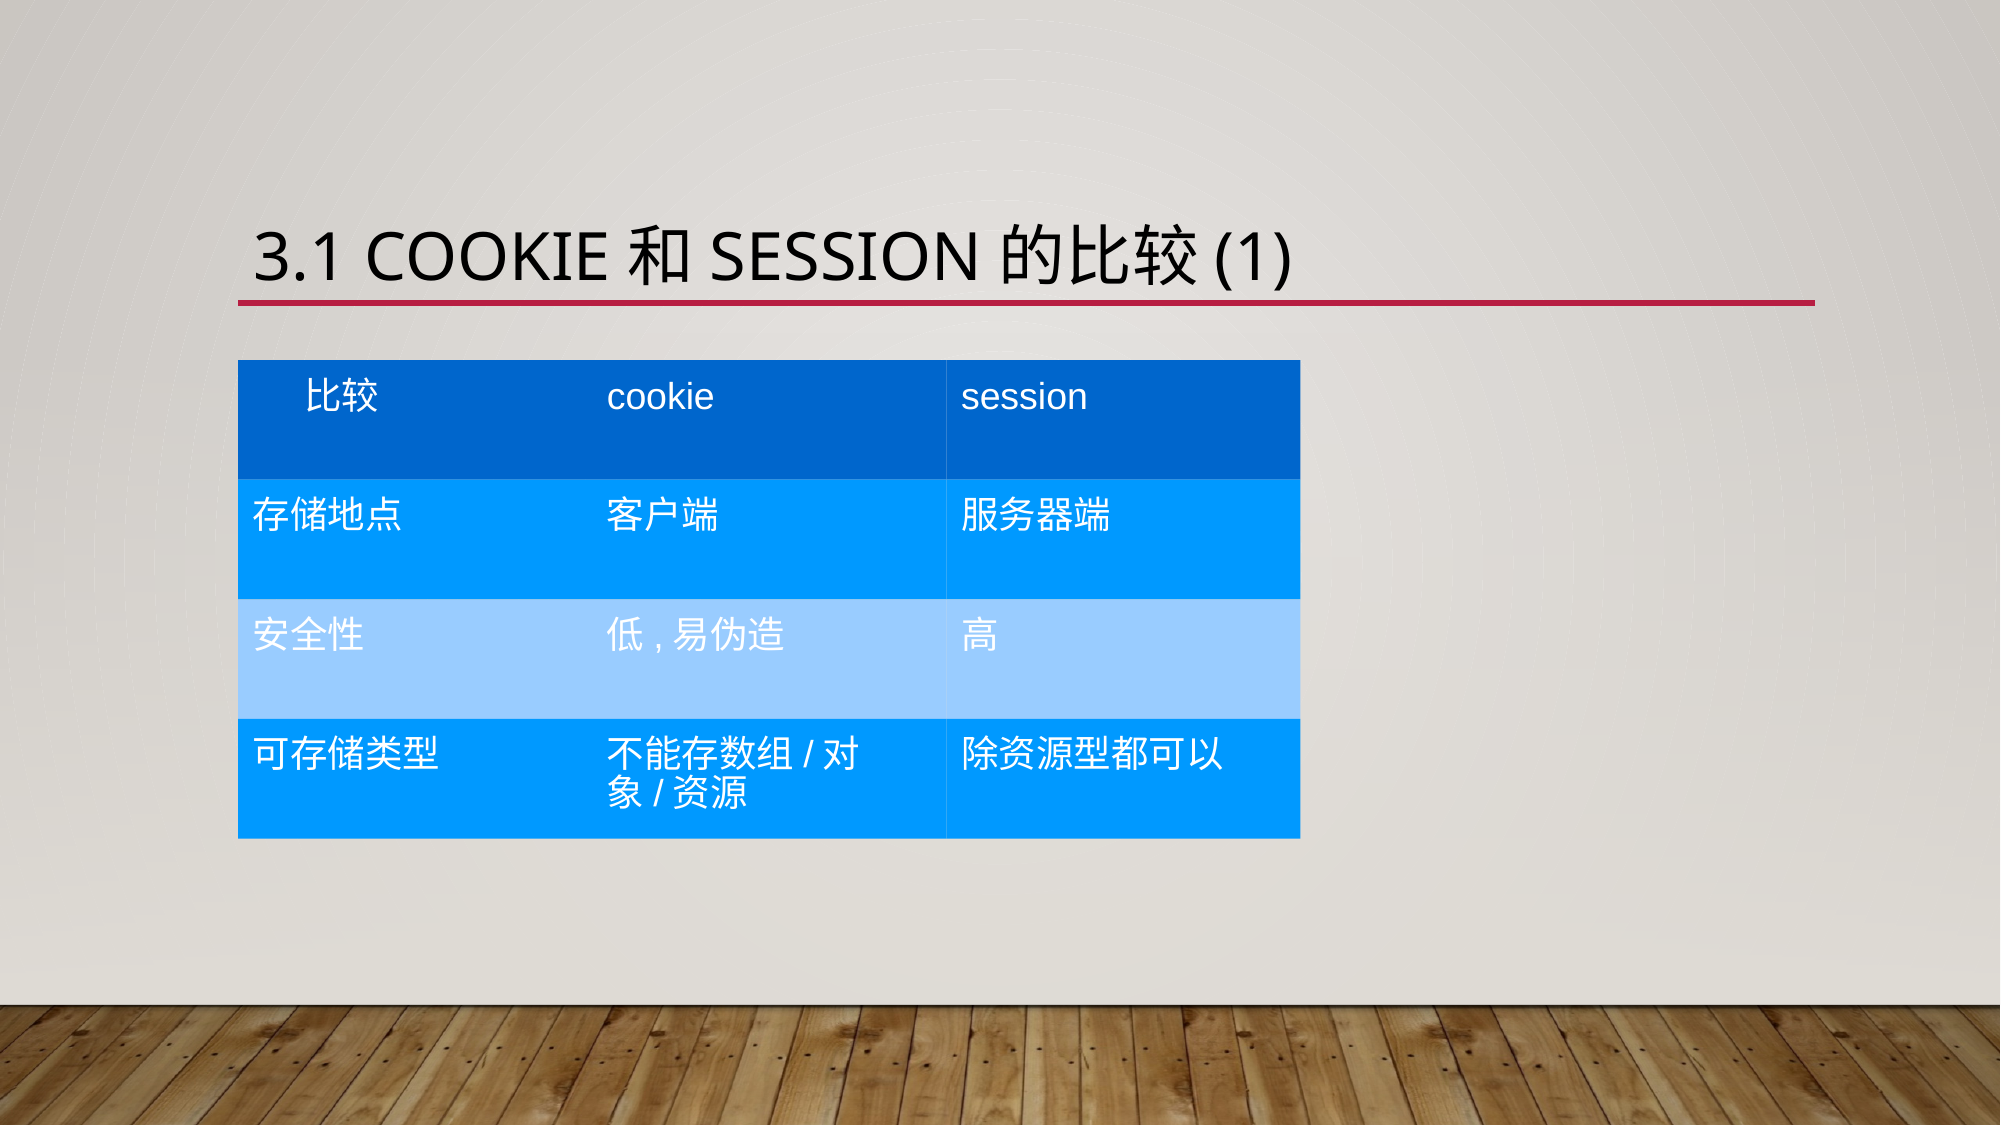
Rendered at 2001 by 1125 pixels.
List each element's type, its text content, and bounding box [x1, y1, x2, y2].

title 3.1 cookie和session的比较(1) [238, 215, 1814, 305]
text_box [237, 359, 1301, 839]
picture [0, 1005, 2000, 1125]
